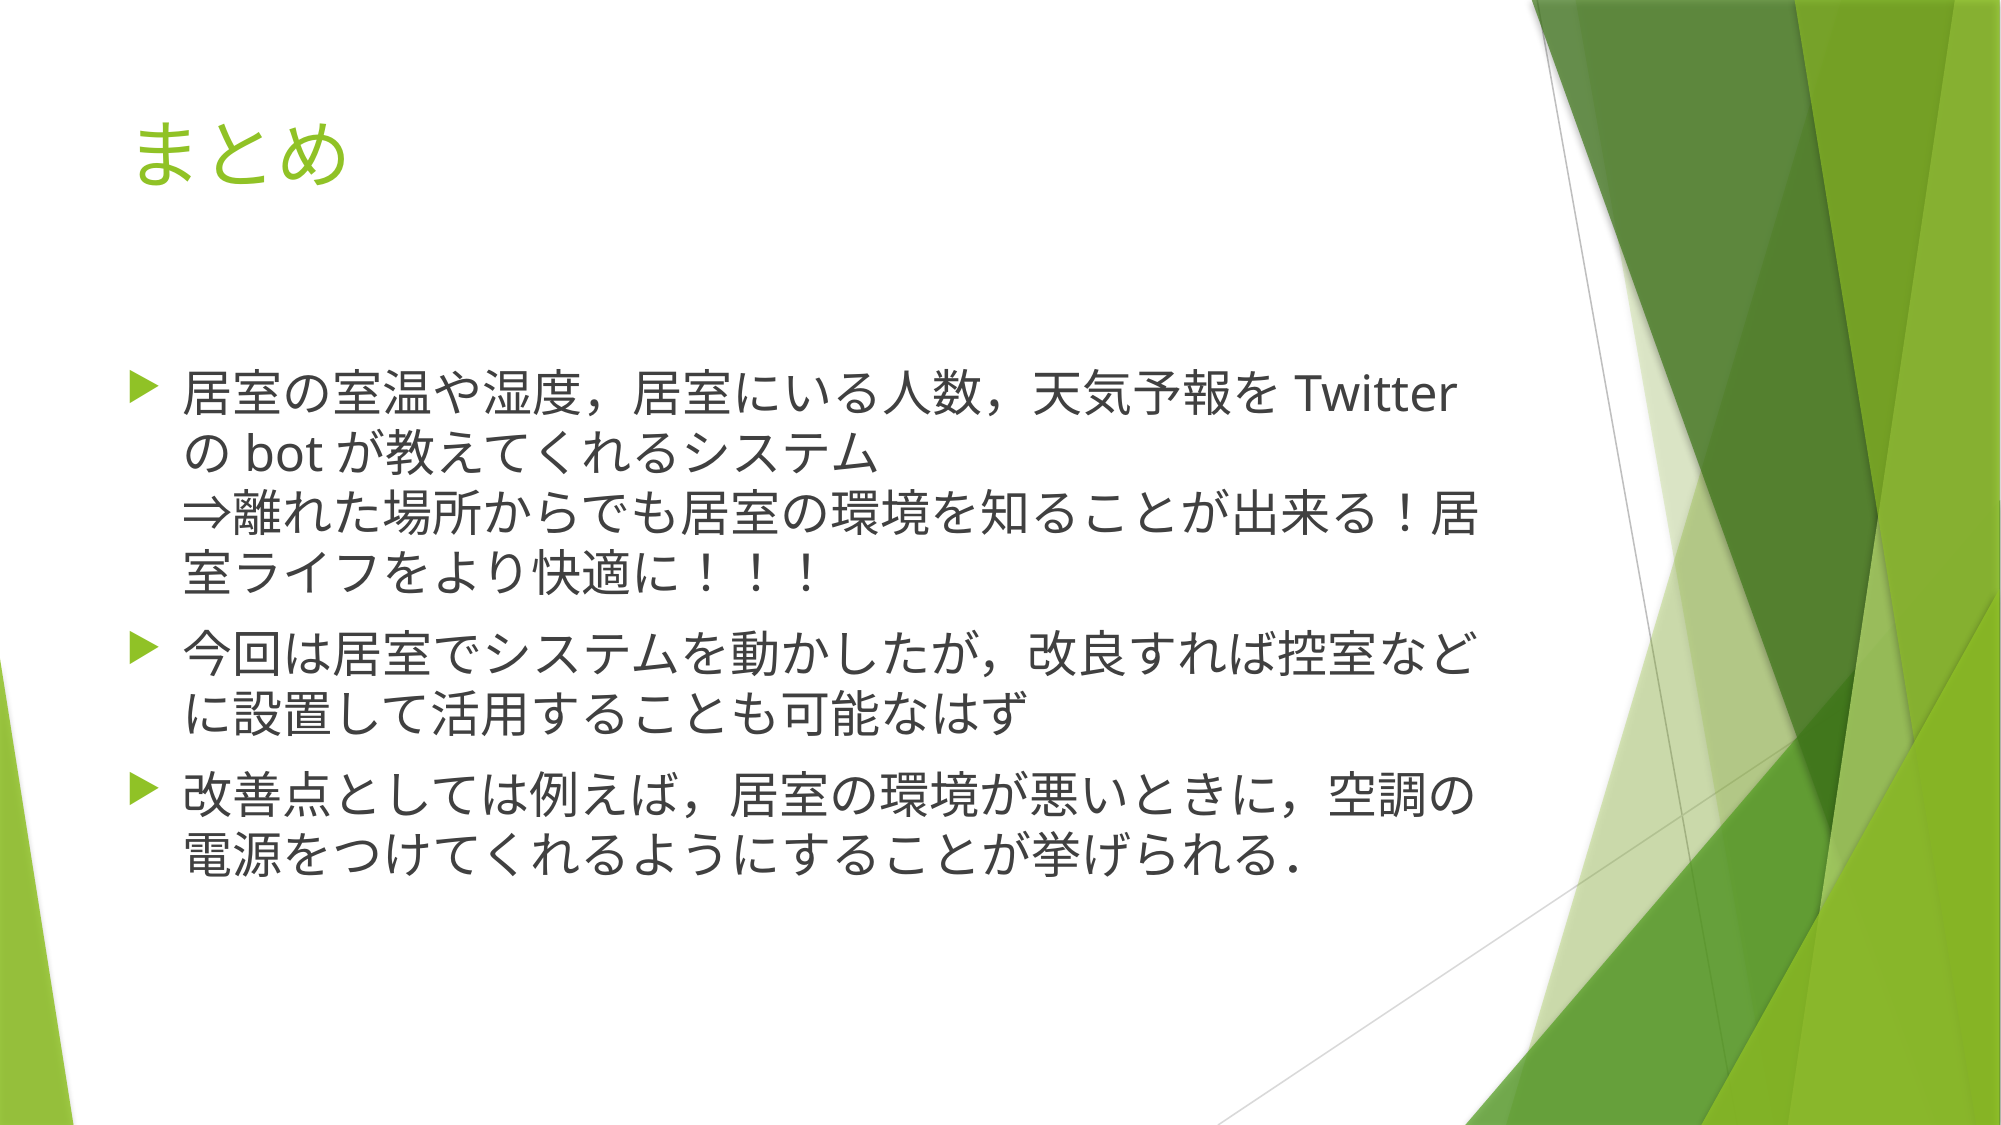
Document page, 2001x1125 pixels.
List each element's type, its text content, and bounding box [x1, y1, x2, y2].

list 居室の室温や湿度，居室にいる人数，天気予報をTwitterのbotが教えてくれるシステム ⇒離れた場所からでも居室の環境を知ることが出来る！居室ライフをより快適に！！！ 今回は居室でシステムを動かしたが，改良すれば控室などに設置して活用することも可能なはず 改善点としては例えば，居室の環境が悪いときに，空調の電源をつけてくれるようにすることが挙げられる． [111, 354, 1522, 992]
title まとめ [111, 99, 1522, 317]
